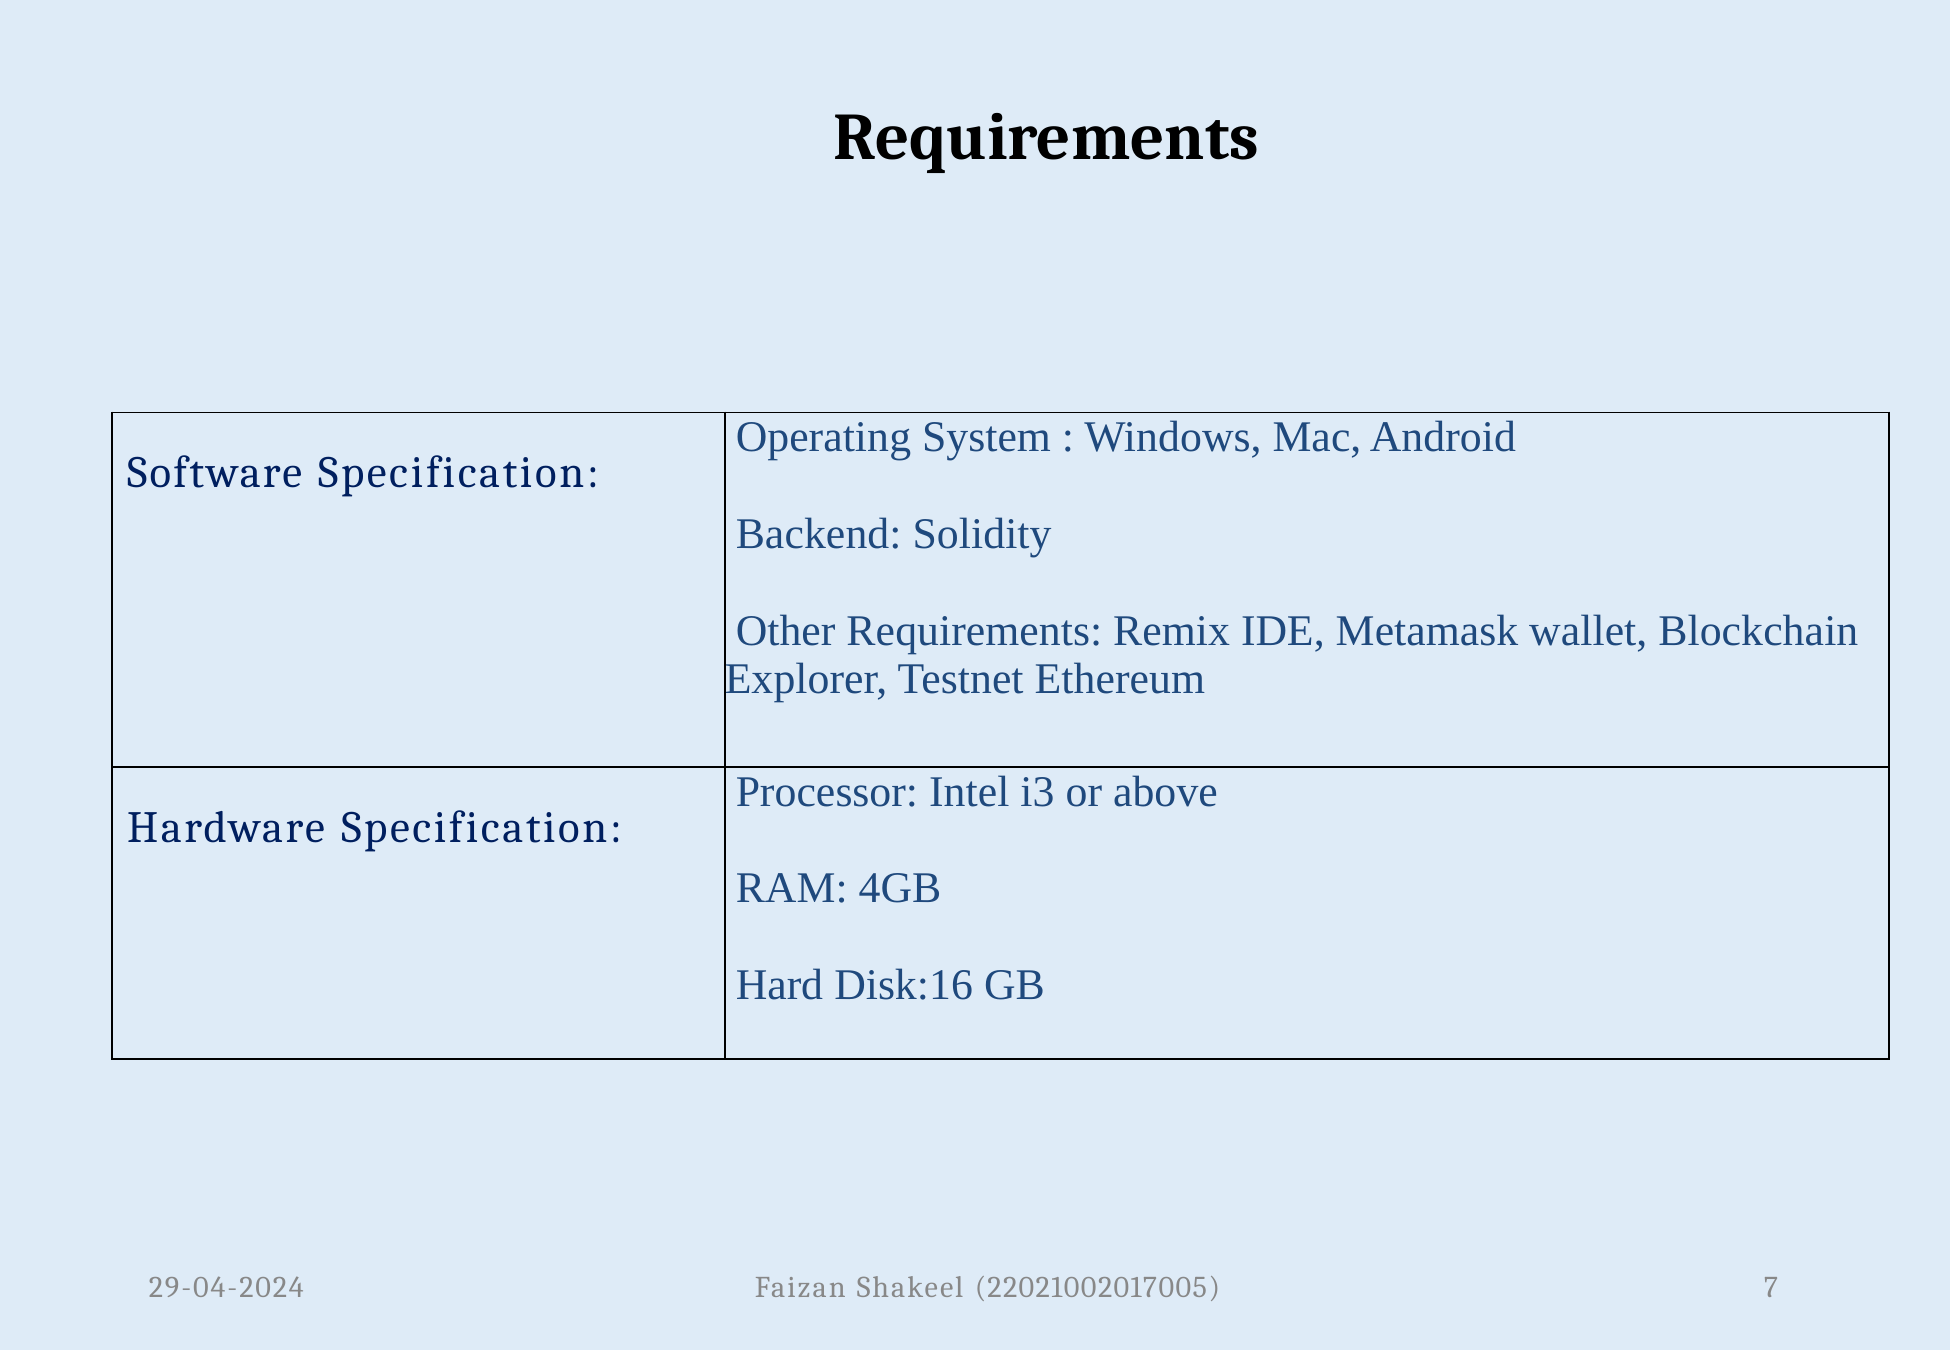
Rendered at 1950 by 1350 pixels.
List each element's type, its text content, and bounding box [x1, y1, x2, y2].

title Requirements [630, 92, 1463, 174]
footer Faizan Shakeel (22021002017005) [752, 1267, 1463, 1350]
table_header Operating System : Windows, Mac, Android Backend: Solidity Other Requirements: Remix IDE, Metamask wallet, Blockchain Explorer, Testnet Ethereum [726, 413, 1888, 766]
table_header Software Specification: [113, 413, 724, 766]
table_cell Processor: Intel i3 or above RAM: 4GB Hard Disk:16 GB [726, 768, 1888, 1058]
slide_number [146, 1267, 324, 1350]
table_cell Hardware Specification: [113, 768, 724, 1058]
slide_number 7 [1757, 1267, 1808, 1350]
